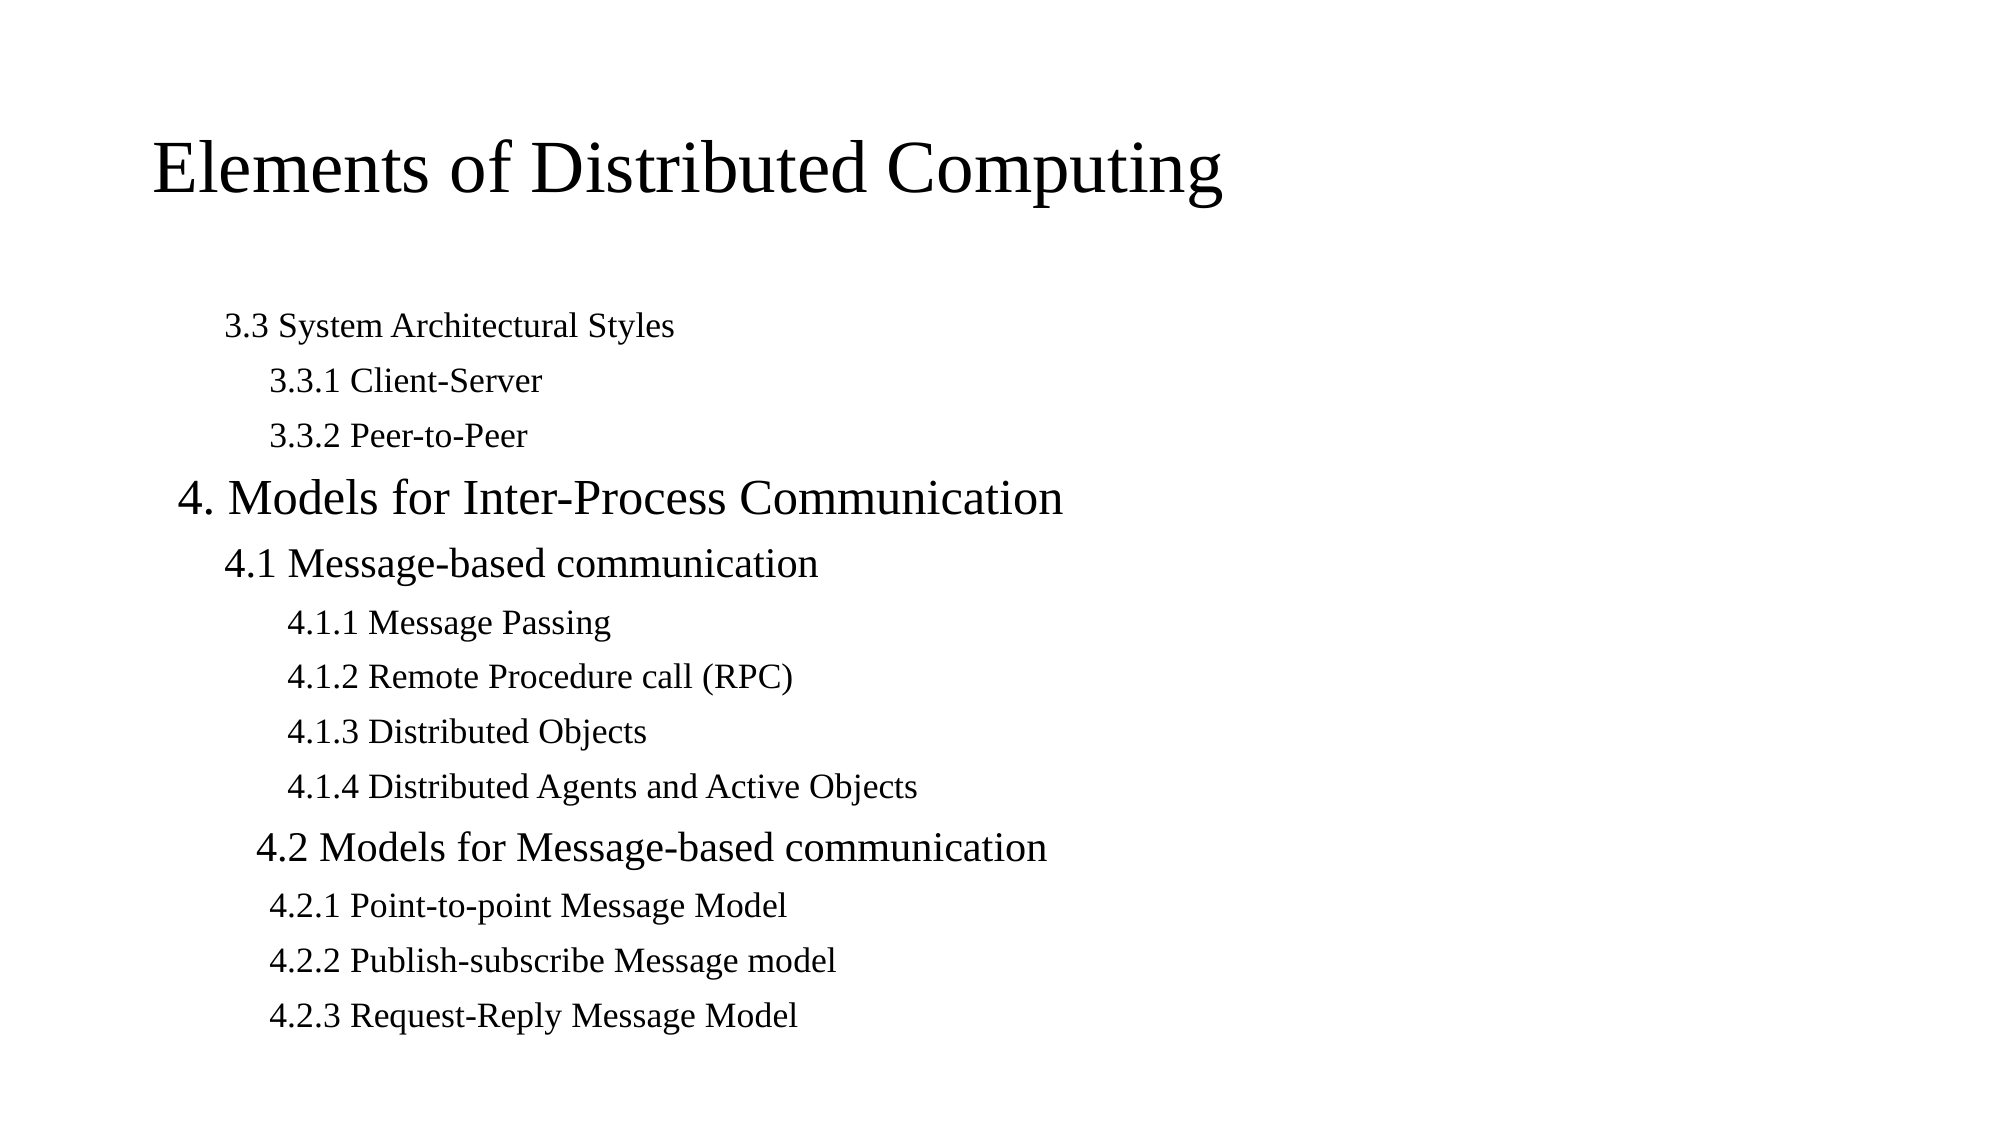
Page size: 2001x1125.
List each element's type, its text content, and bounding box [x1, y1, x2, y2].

list 3.3 System Architectural Styles 3.3.1 Client-Server 3.3.2 Peer-to-Peer 4. Models for Inter-Process Communication 4.1 Message-based communication 4.1.1 Message Passing 4.1.2 Remote Procedure call (RPC) 4.1.3 Distributed Objects 4.1.4 Distributed Agents and Active Objects 4.2 Models for Message-based communication 4.2.1 Point-to-point Message Model 4.2.2 Publish-subscribe Message model 4.2.3 Request-Reply Message Model [137, 299, 1863, 1046]
title Elements of Distributed Computing [137, 59, 1863, 278]
